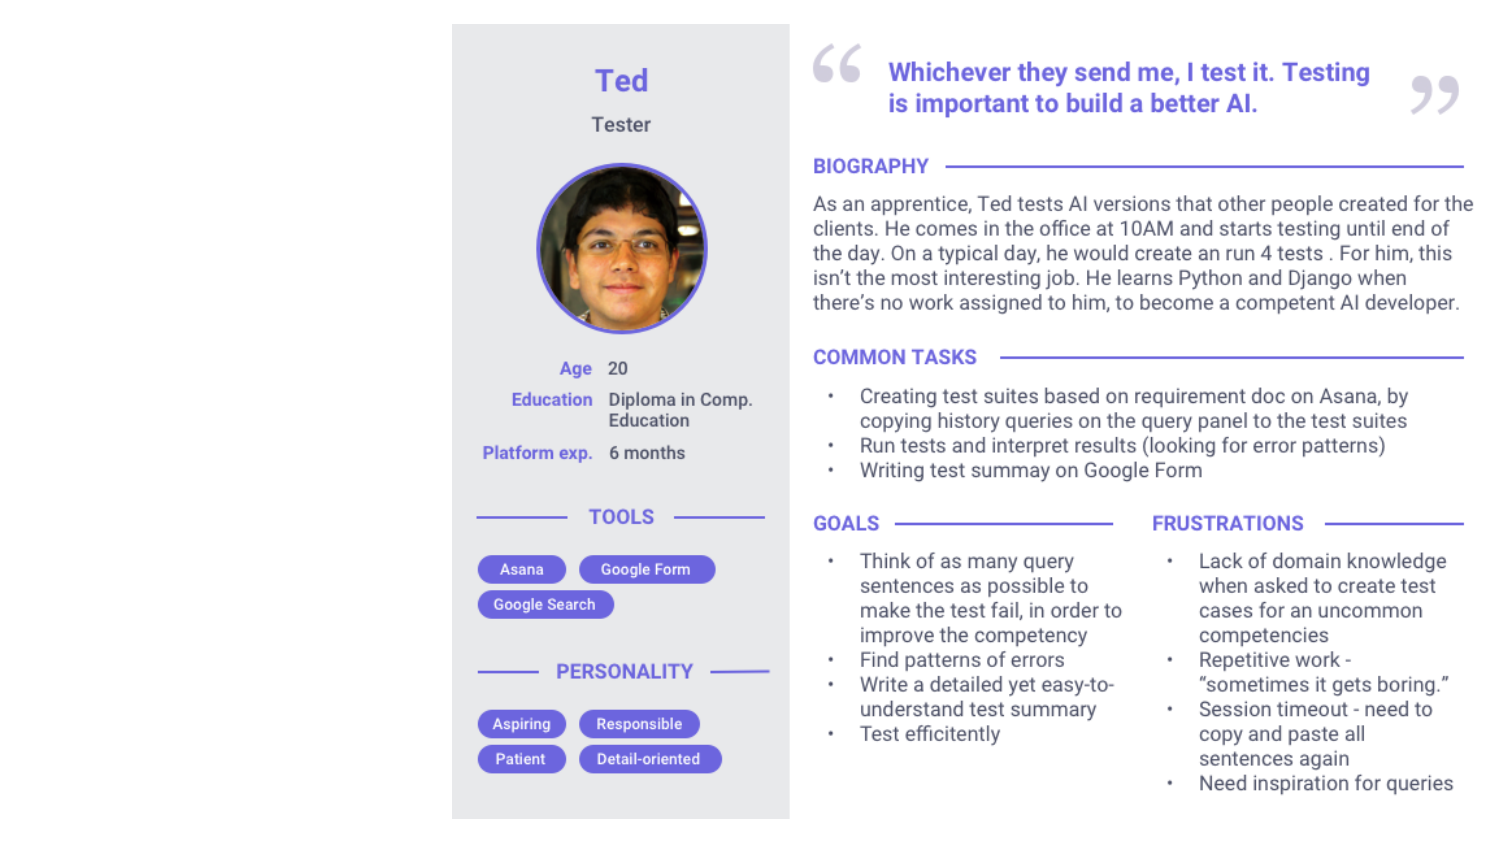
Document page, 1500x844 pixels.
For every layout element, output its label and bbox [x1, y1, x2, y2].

picture [452, 24, 1481, 819]
